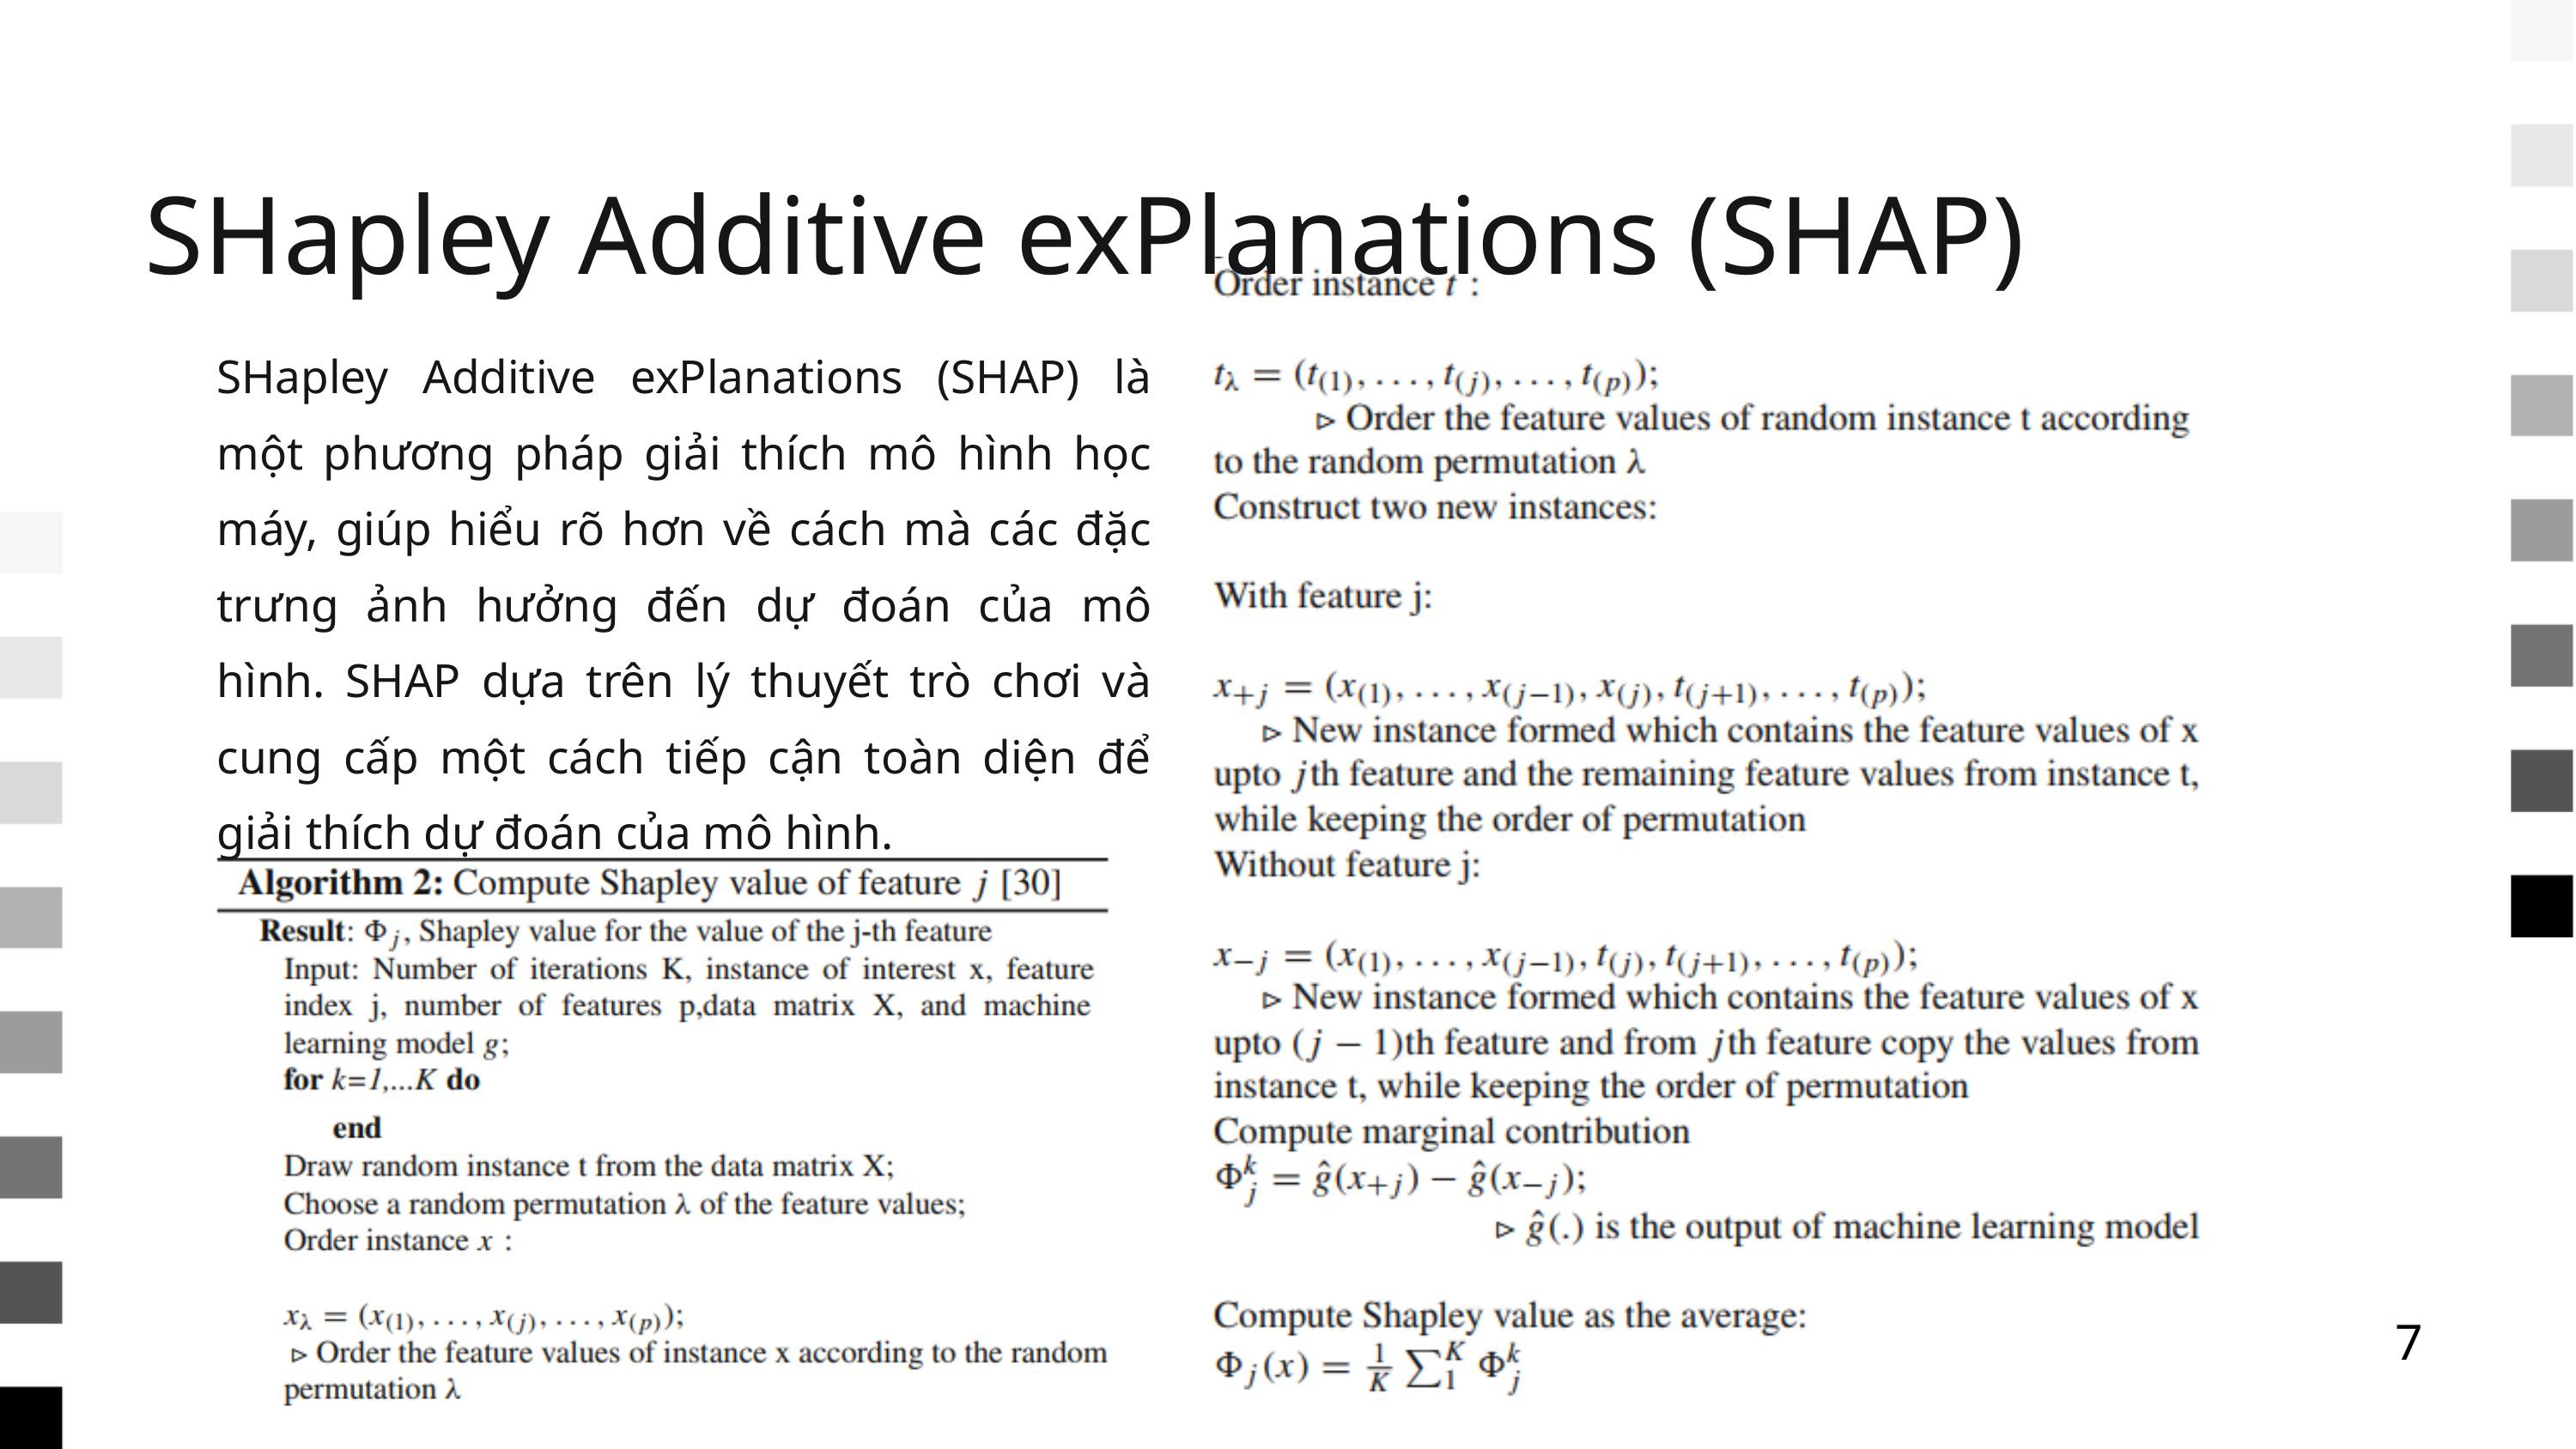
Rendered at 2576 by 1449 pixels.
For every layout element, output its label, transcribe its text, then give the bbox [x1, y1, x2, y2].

text_box [1201, 257, 2223, 1415]
text_box [2511, 0, 2576, 937]
text_box SHapley Additive exPlanations (SHAP) [144, 115, 2159, 296]
text_box [216, 935, 1151, 1415]
text_box 7 [2353, 1288, 2465, 1370]
text_box [0, 512, 65, 1449]
text_box SHapley Additive exPlanations (SHAP) là một phương pháp giải thích mô hình học máy, giúp hiểu rõ hơn về cách mà các đặc trưng ảnh hưởng đến dự đoán của mô hình. SHAP dựa trên lý thuyết trò chơi và cung cấp một cách tiếp cận toàn diện để giải thích dự đoán của mô hình. [216, 327, 1151, 935]
